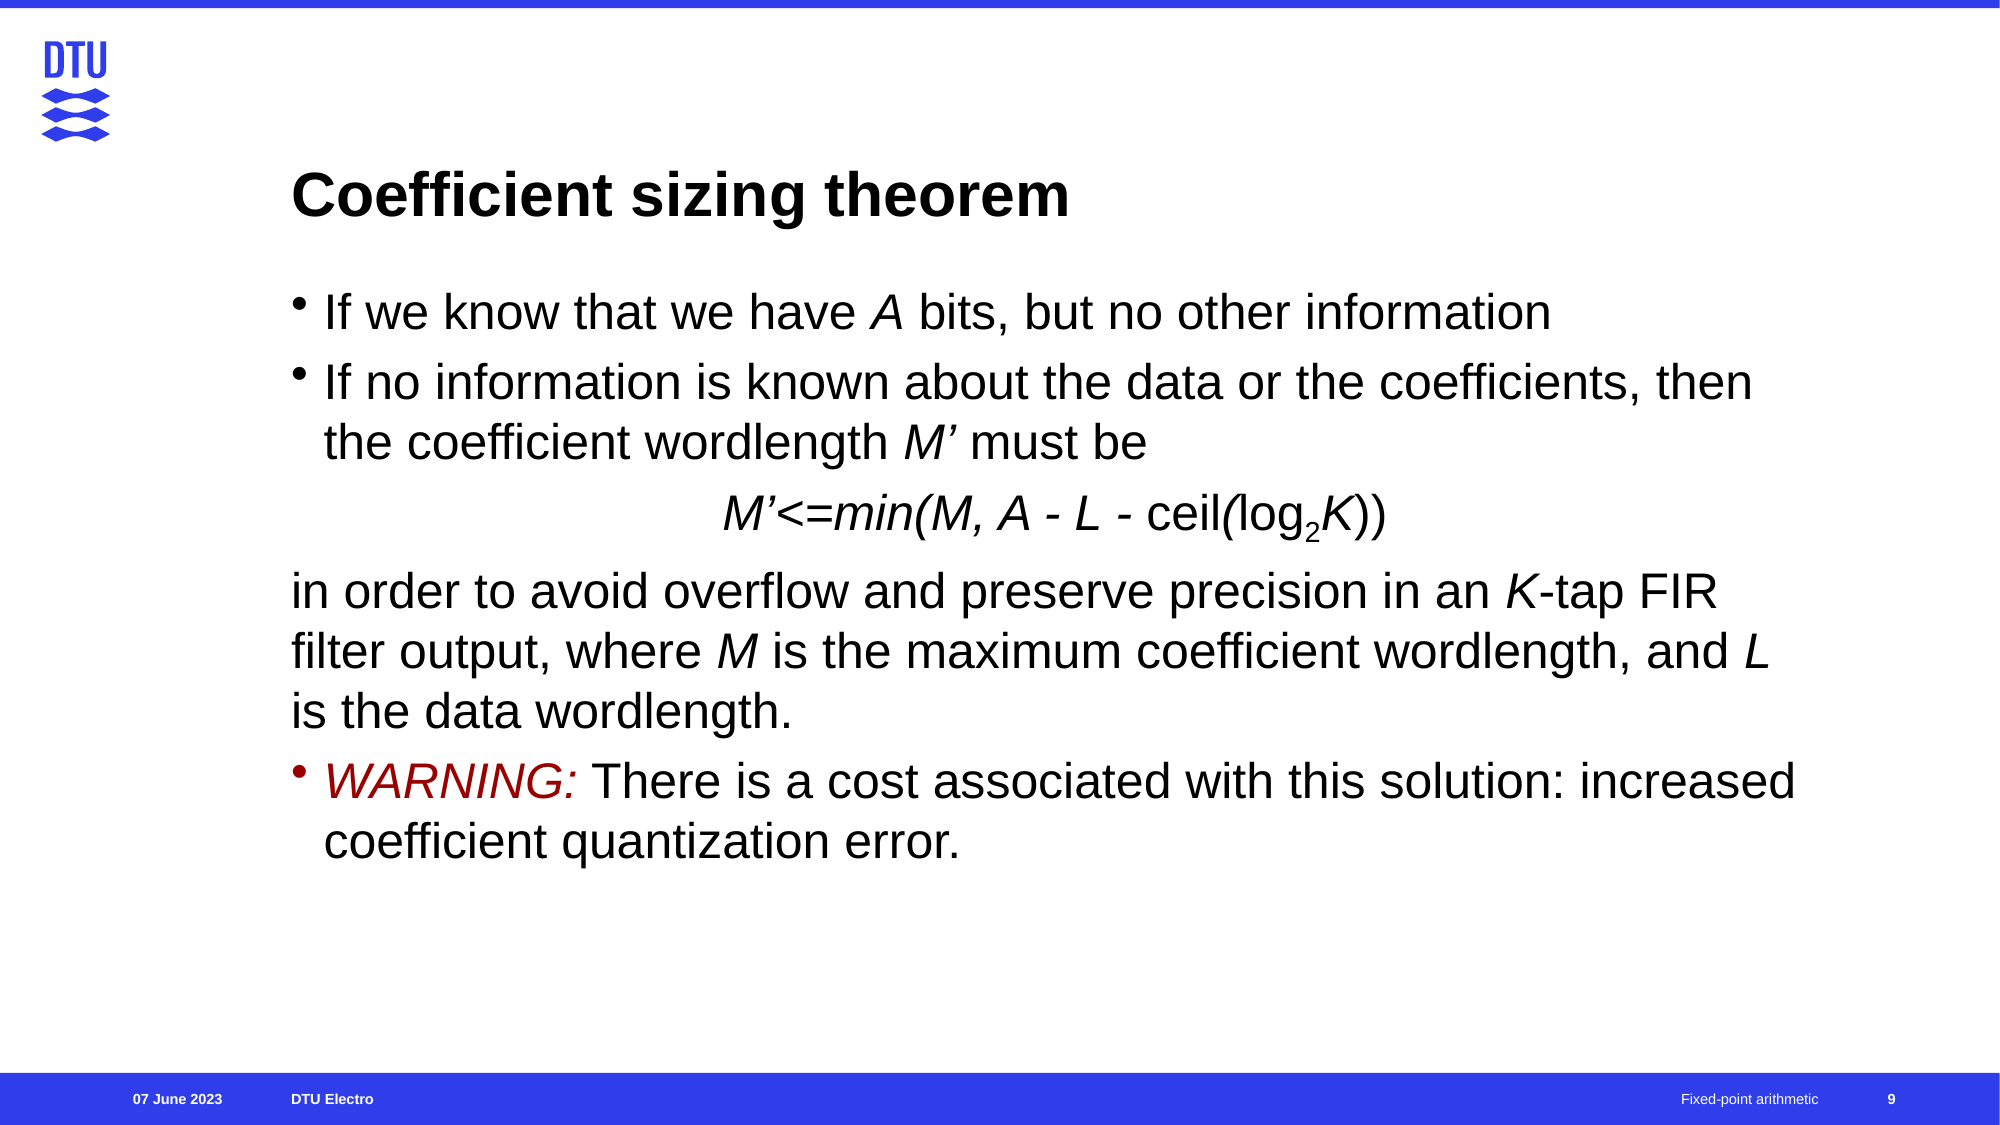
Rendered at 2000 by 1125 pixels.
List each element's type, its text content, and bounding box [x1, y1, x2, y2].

slide_number 9 [1887, 1073, 1959, 1125]
title Coefficient sizing theorem [291, 69, 1819, 230]
list If we know that we have A bits, but no other information If no information is known about the data or the coefficients, then the coefficient wordlength M’ must be M’<=min(M, A - L - ceil(log2K)) in order to avoid overflow and preserve precision in an K-tap FIR filter output, where M is the maximum coefficient wordlength, and L is the data wordlength. WARNING: There is a cost associated with this solution: increased coefficient quantization error. [291, 279, 1819, 1026]
